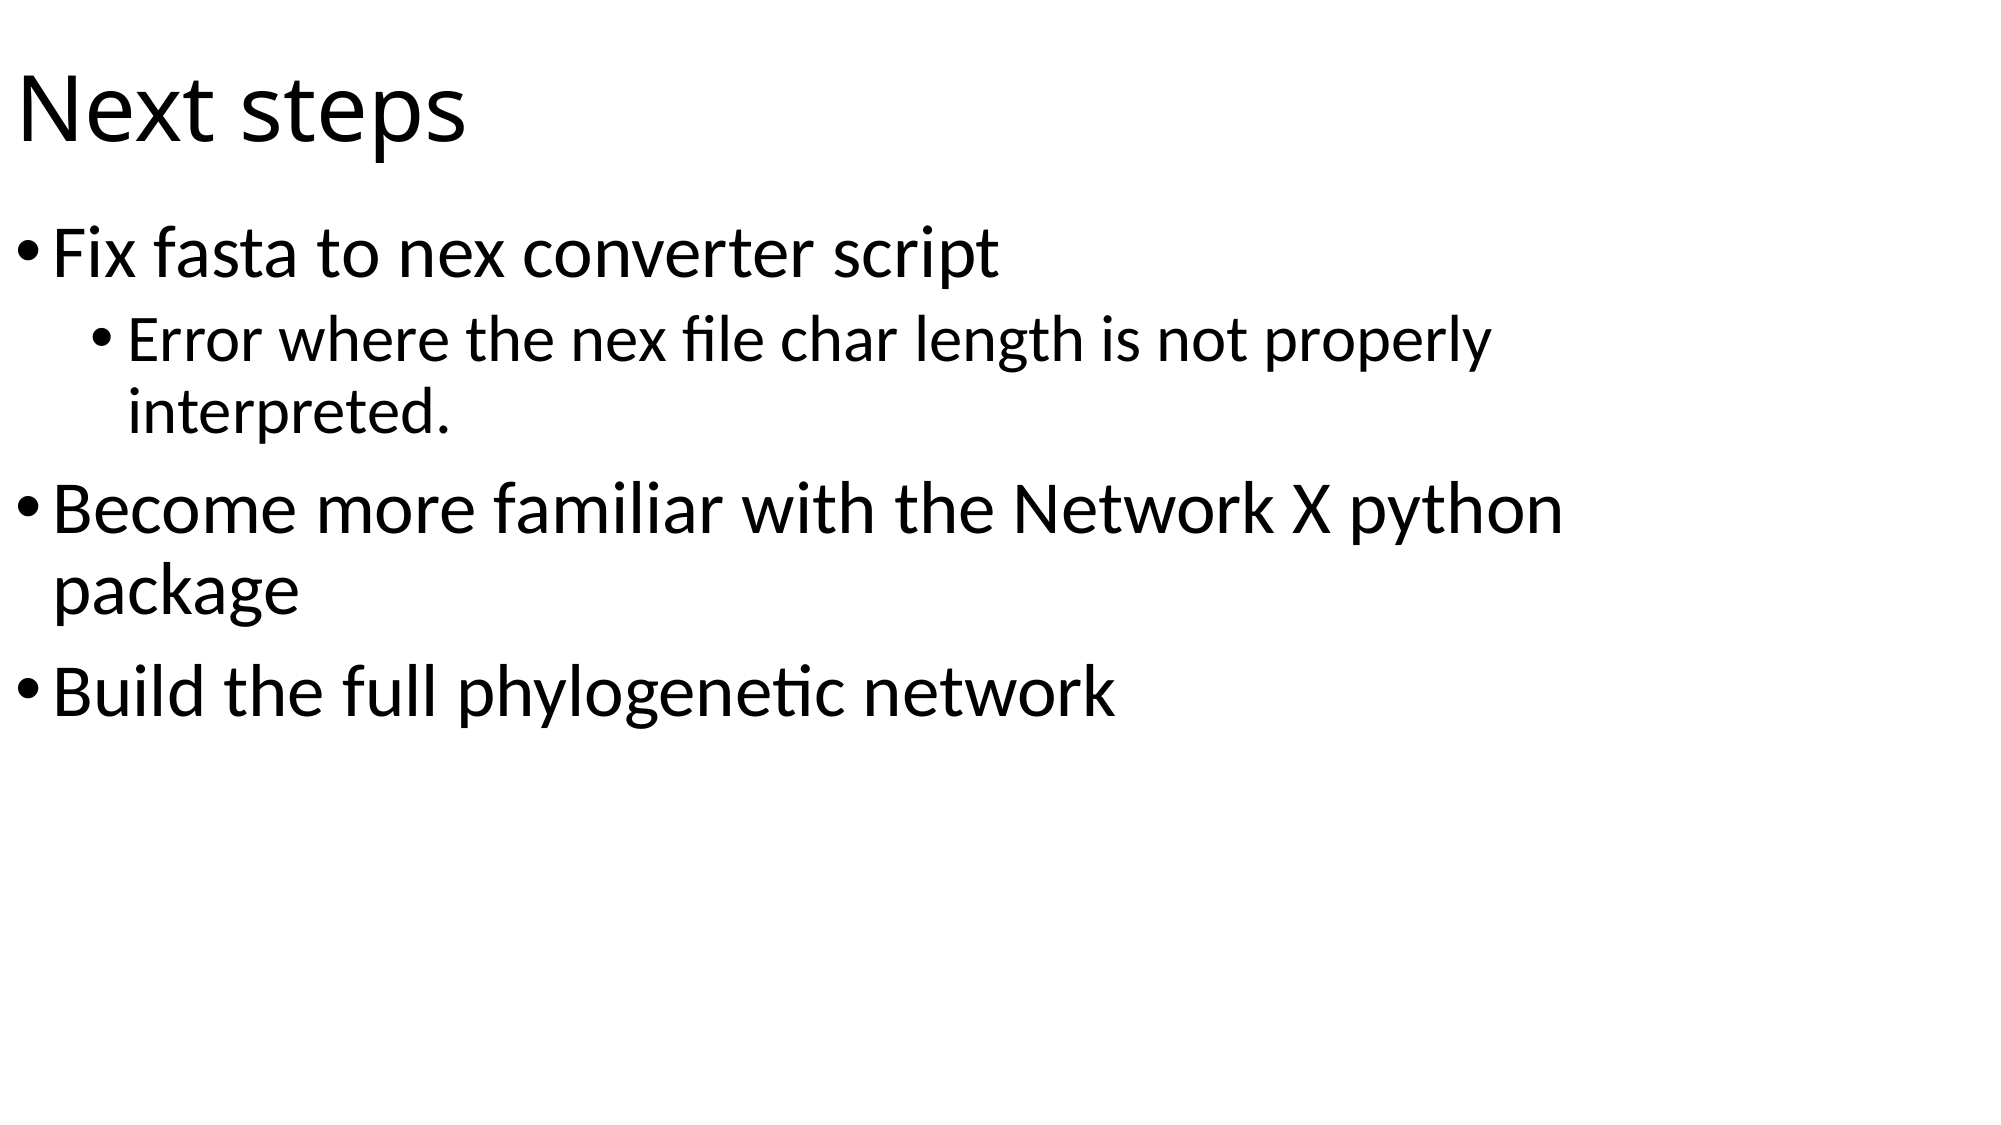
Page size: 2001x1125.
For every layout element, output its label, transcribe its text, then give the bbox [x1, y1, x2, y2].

title Next steps [0, 3, 1725, 205]
list Fix fasta to nex converter script Error where the nex file char length is not properly interpreted. Become more familiar with the Network X python package Build the full phylogenetic network [0, 205, 1725, 920]
